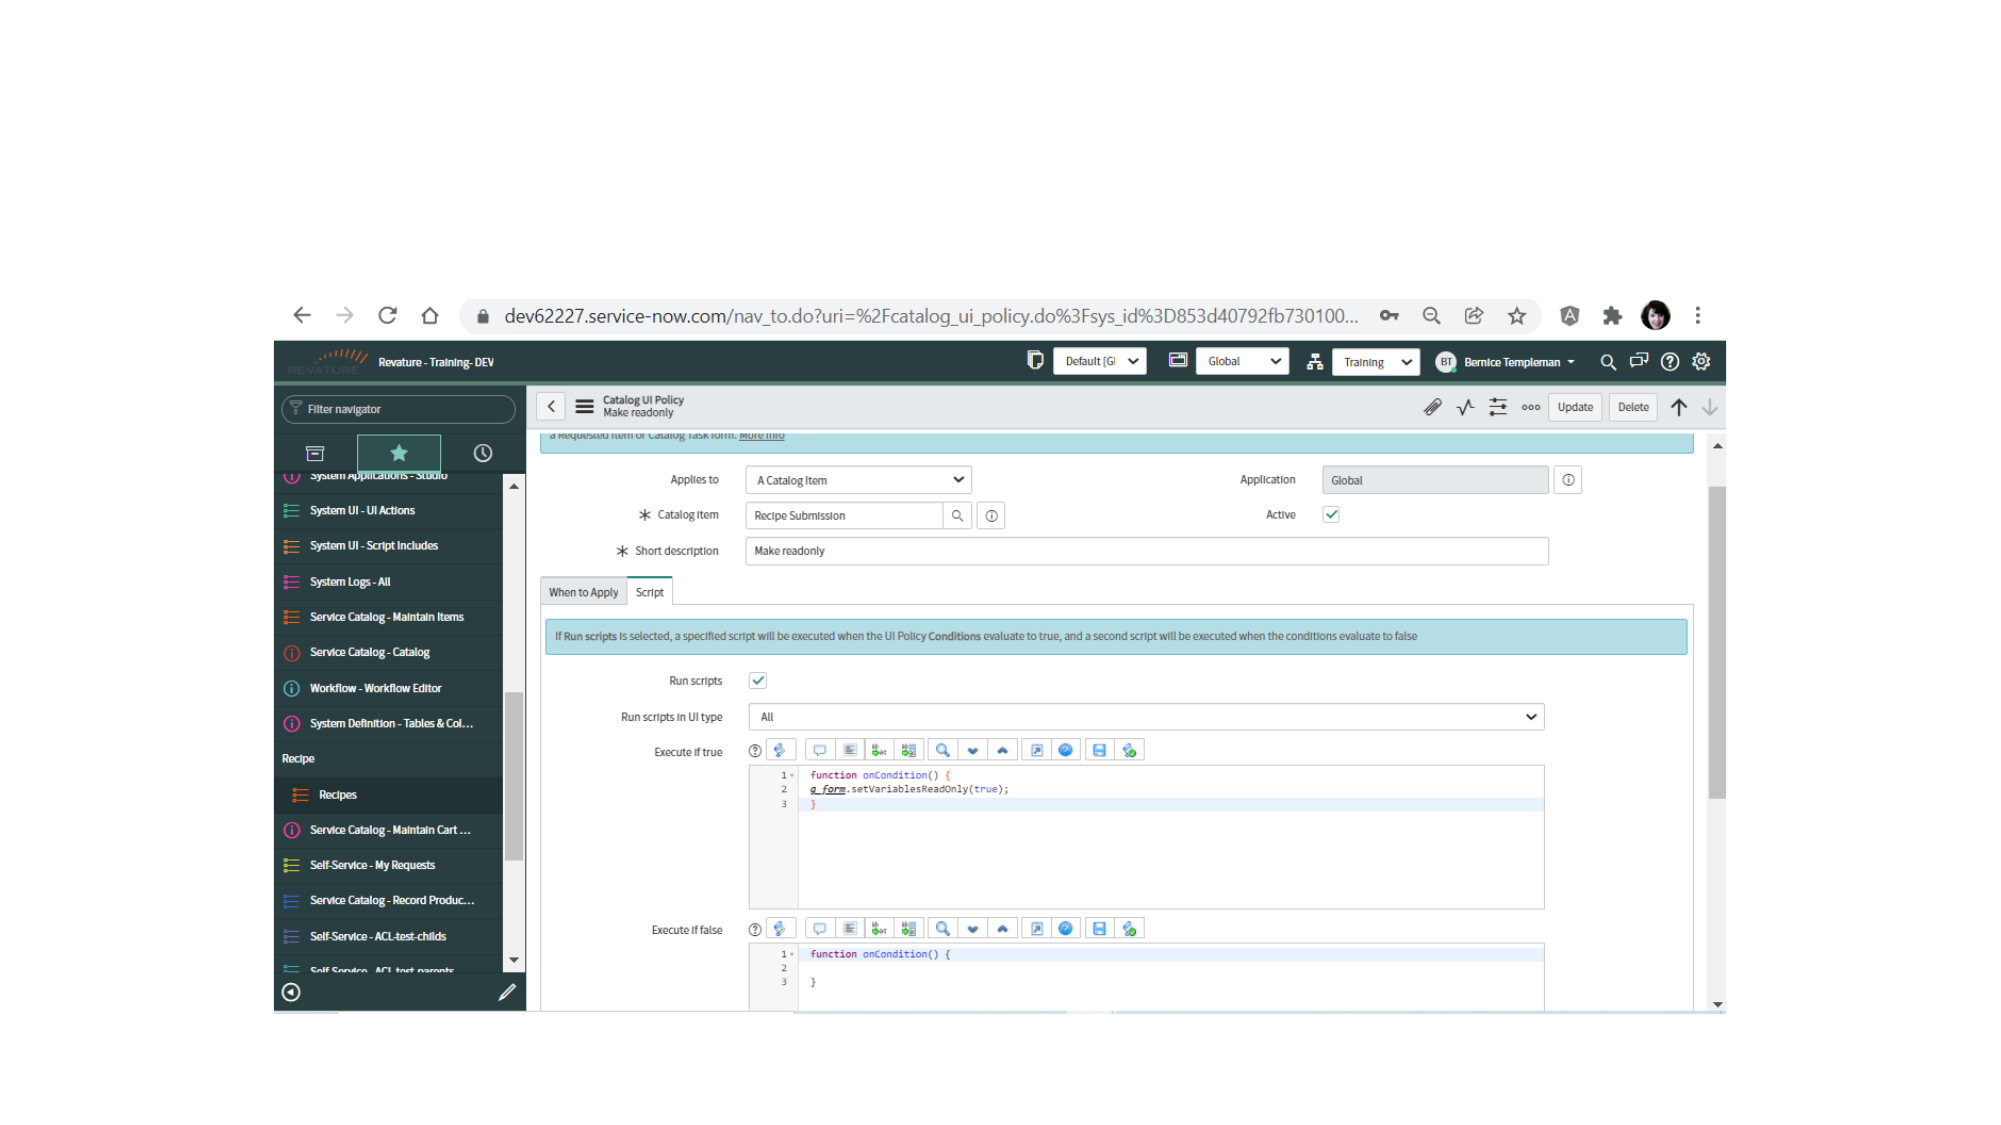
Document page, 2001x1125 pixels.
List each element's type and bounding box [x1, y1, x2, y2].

list [273, 299, 1727, 1014]
